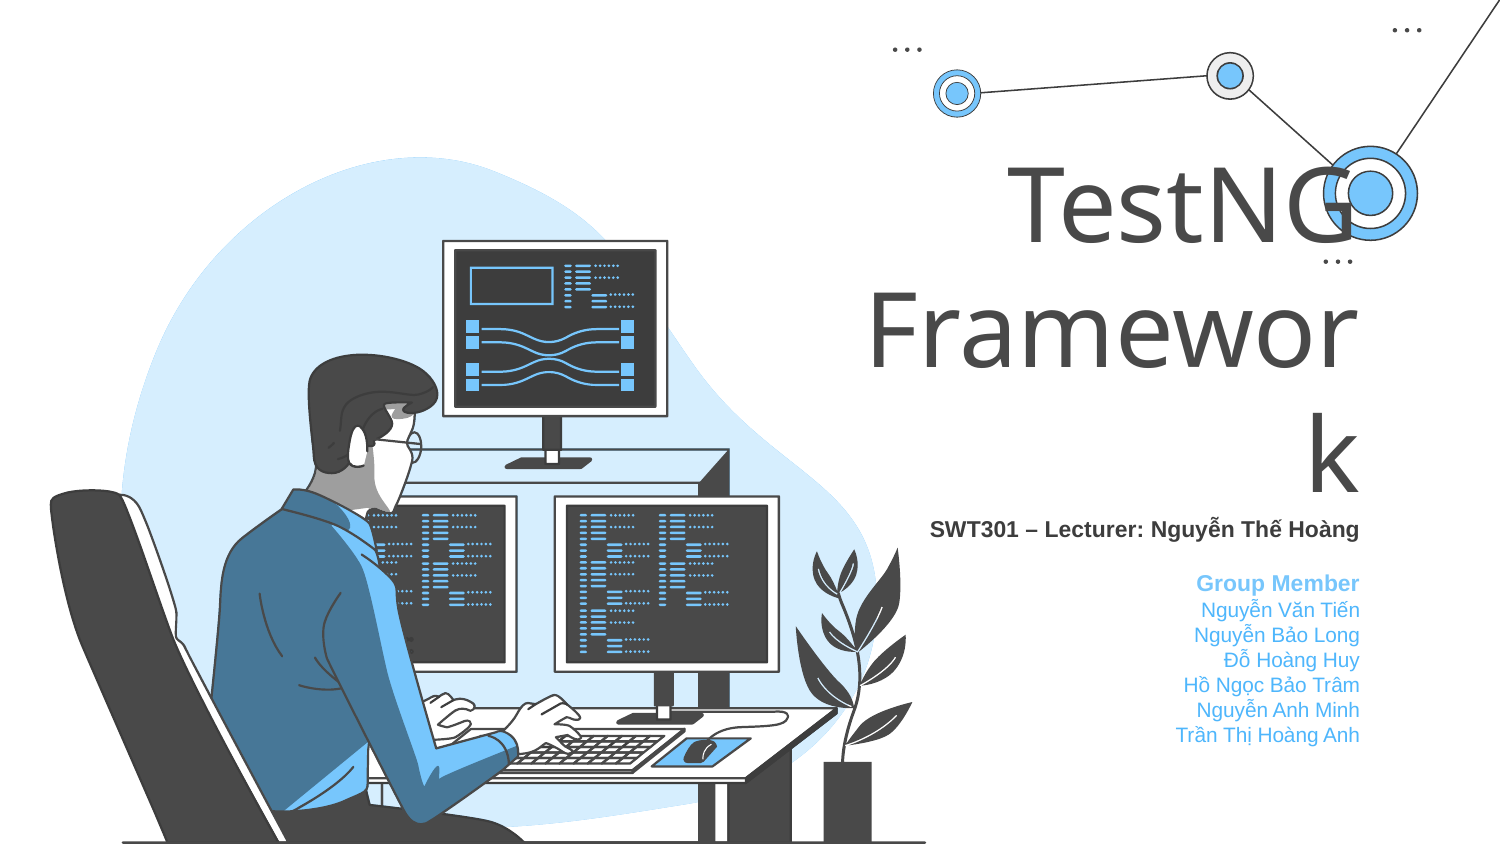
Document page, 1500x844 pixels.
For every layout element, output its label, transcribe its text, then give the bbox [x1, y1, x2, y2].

title TestNG Framework [932, 234, 1375, 499]
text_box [49, 157, 927, 844]
subtitle SWT301 – Lecturer: Nguyễn Thế Hoàng Group Member Nguyễn Văn Tiến Nguyễn Bảo Long Đỗ Hoàng Huy Hồ Ngọc Bảo Trâm Nguyễn Anh Minh Trần Thị Hoàng Anh [931, 499, 1375, 841]
